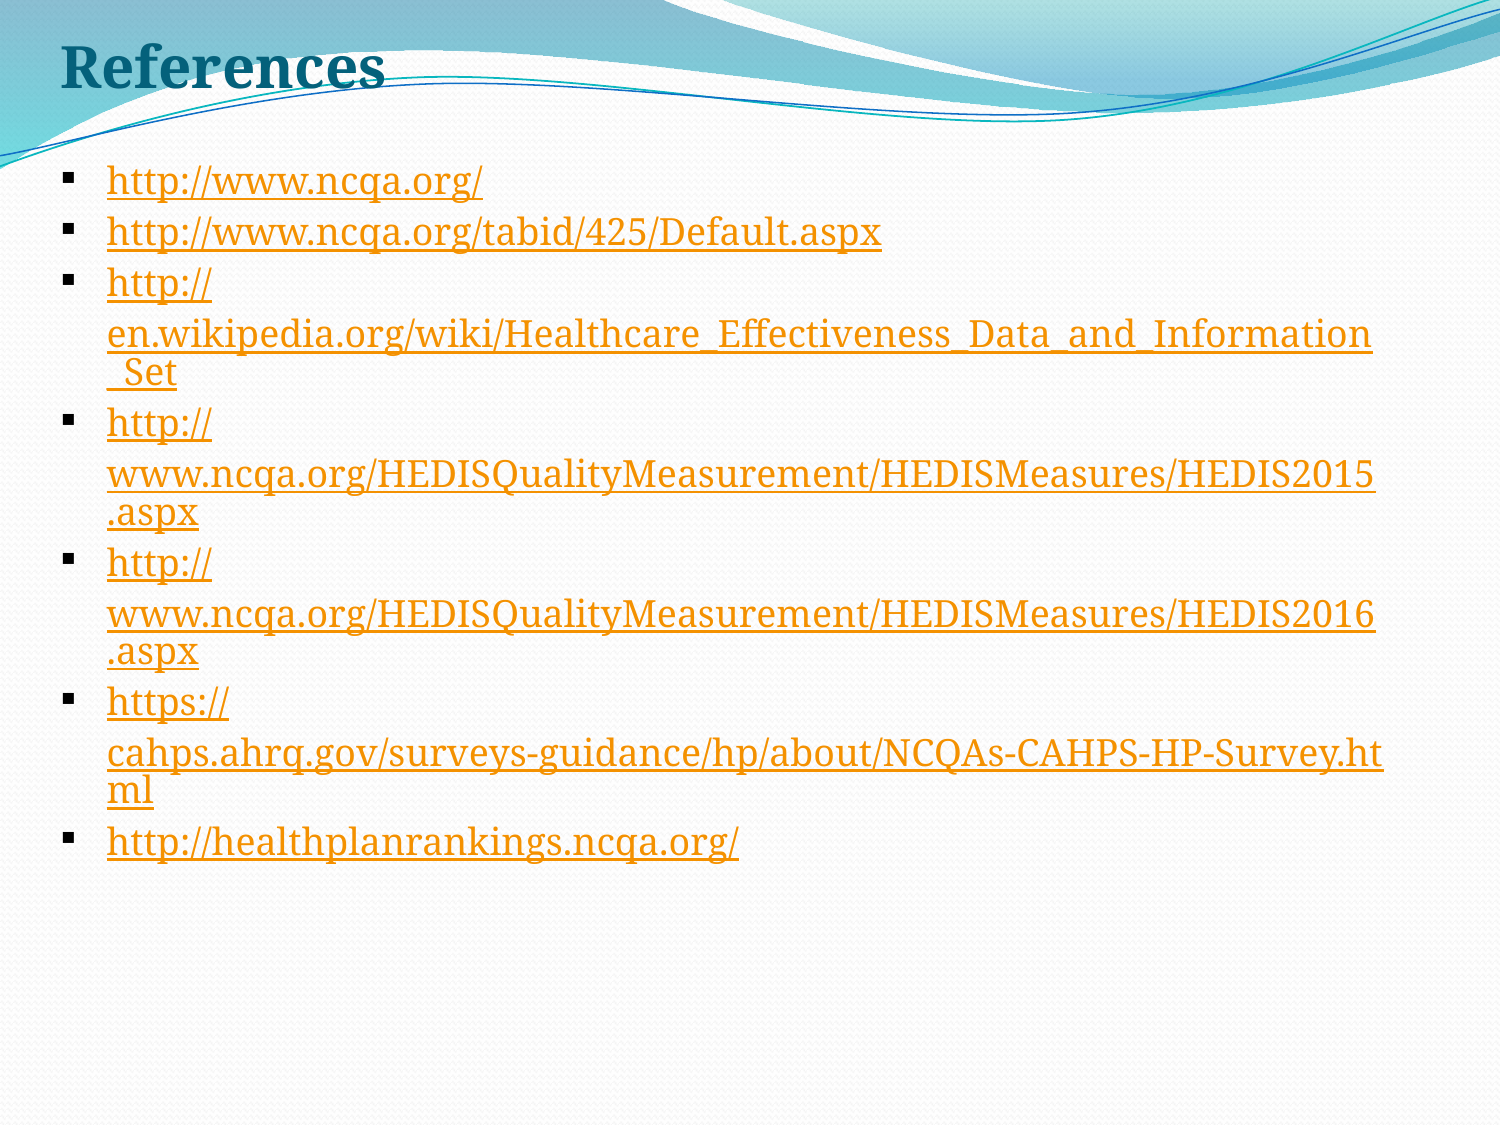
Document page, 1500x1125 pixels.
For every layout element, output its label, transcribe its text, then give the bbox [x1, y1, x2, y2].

text_box References [45, 17, 1450, 113]
text_box http://www.ncqa.org/ http://www.ncqa.org/tabid/425/Default.aspx http://en.wikipedia.org/wiki/Healthcare_Effectiveness_Data_and_Information_Set http://www.ncqa.org/HEDISQualityMeasurement/HEDISMeasures/HEDIS2015.aspx http://www.ncqa.org/HEDISQualityMeasurement/HEDISMeasures/HEDIS2016.aspx https://cahps.ahrq.gov/surveys-guidance/hp/about/NCQAs-CAHPS-HP-Survey.html http://healthplanrankings.ncqa.org/ [45, 149, 1400, 726]
